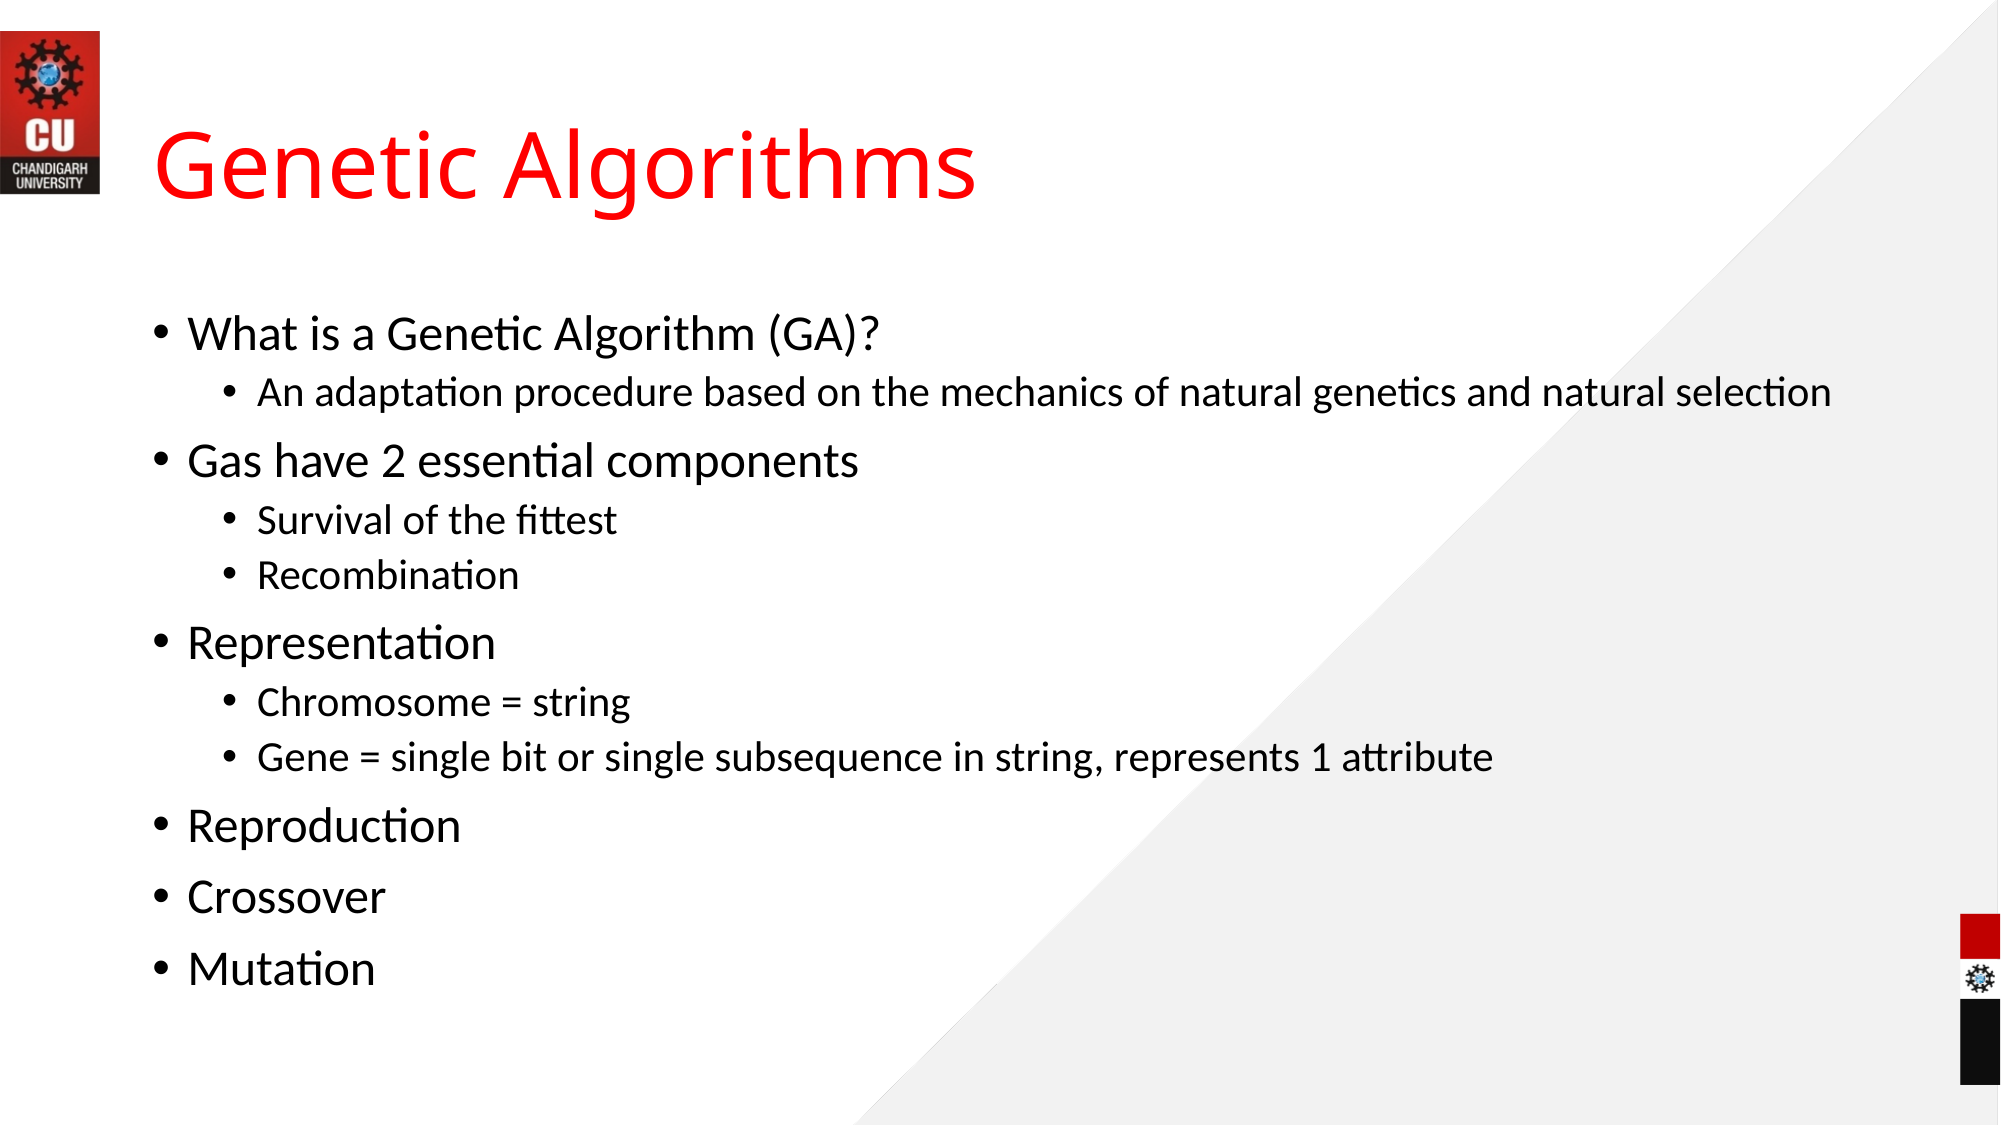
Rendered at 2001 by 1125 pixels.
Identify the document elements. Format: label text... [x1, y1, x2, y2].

picture [0, 0, 2001, 1125]
list What is a Genetic Algorithm (GA)? An adaptation procedure based on the mechanics of natural genetics and natural selection Gas have 2 essential components Survival of the fittest Recombination Representation Chromosome = string Gene = single bit or single subsequence in string, represents 1 attribute Reproduction Crossover Mutation [137, 299, 1863, 1014]
title Genetic Algorithms [137, 59, 1863, 278]
